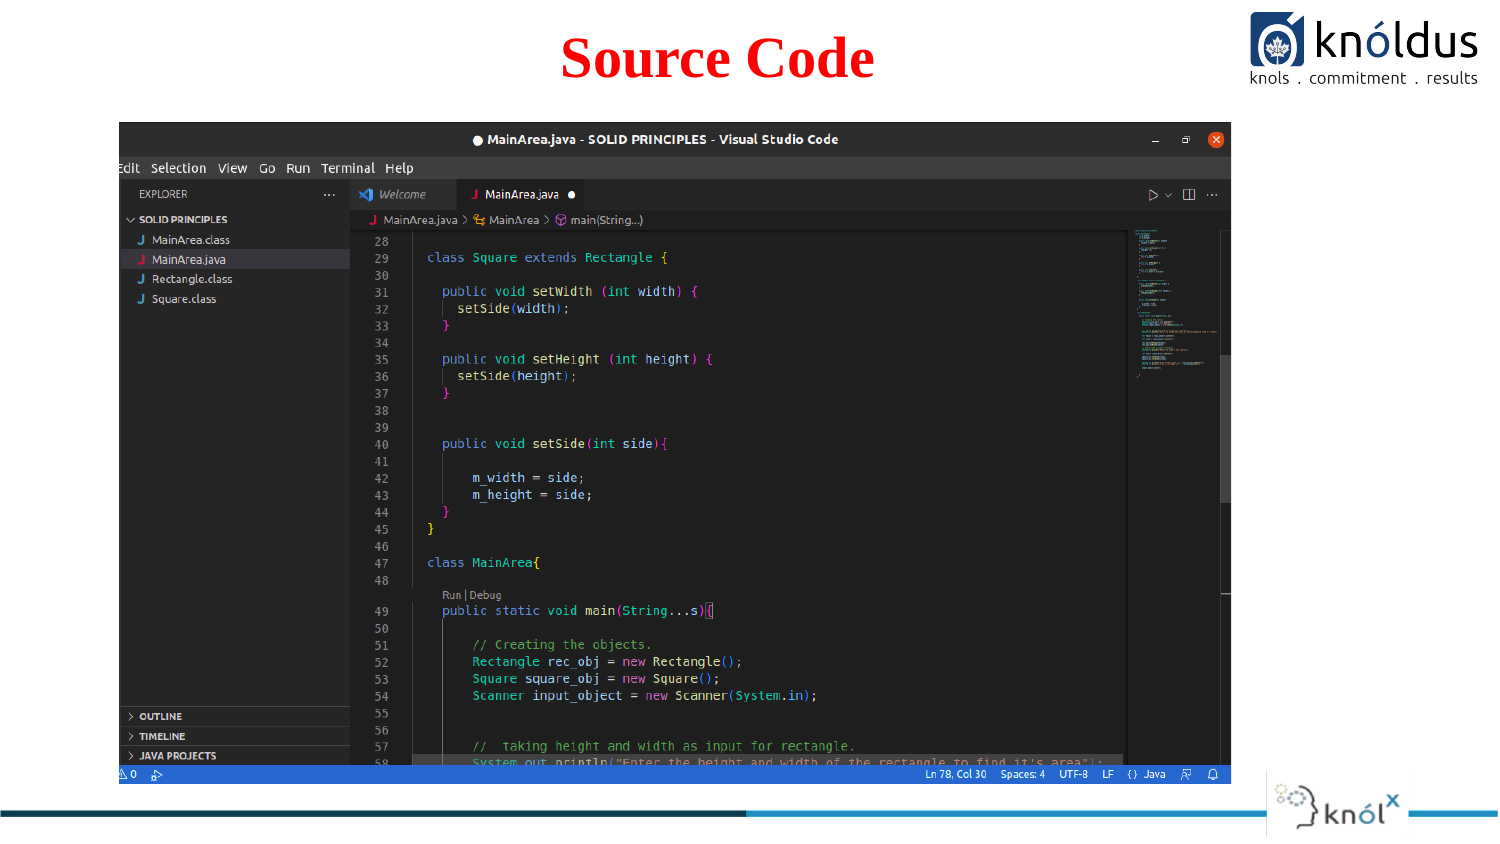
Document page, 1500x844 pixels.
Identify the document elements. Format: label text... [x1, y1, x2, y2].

title Source Code [70, 25, 1365, 98]
picture [1249, 12, 1478, 87]
picture [0, 122, 1498, 837]
